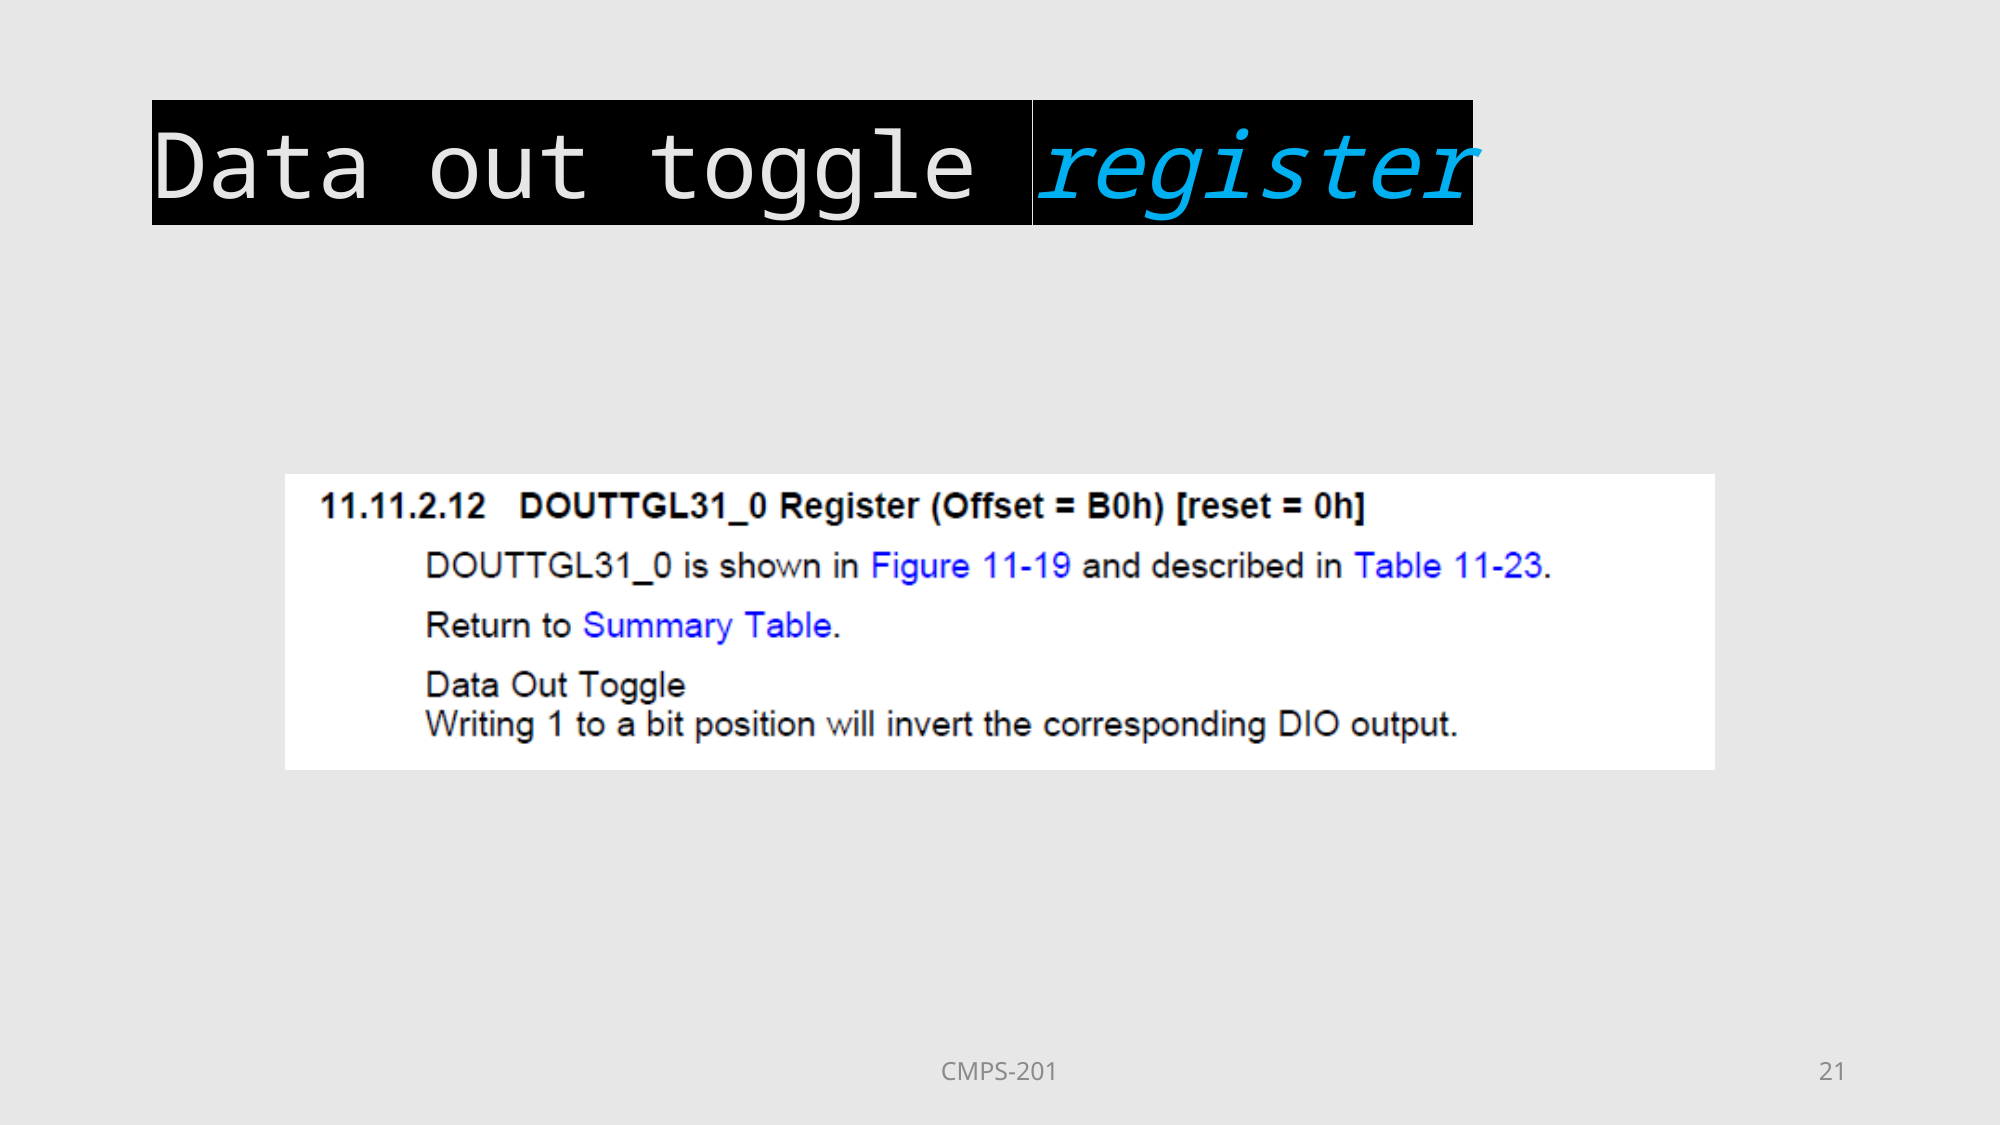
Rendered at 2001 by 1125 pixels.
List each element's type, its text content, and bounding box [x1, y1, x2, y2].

footer CMPS-201 [662, 1042, 1338, 1103]
title Data out toggle register [137, 59, 1863, 278]
picture [285, 474, 1715, 770]
slide_number 21 [1412, 1042, 1863, 1103]
